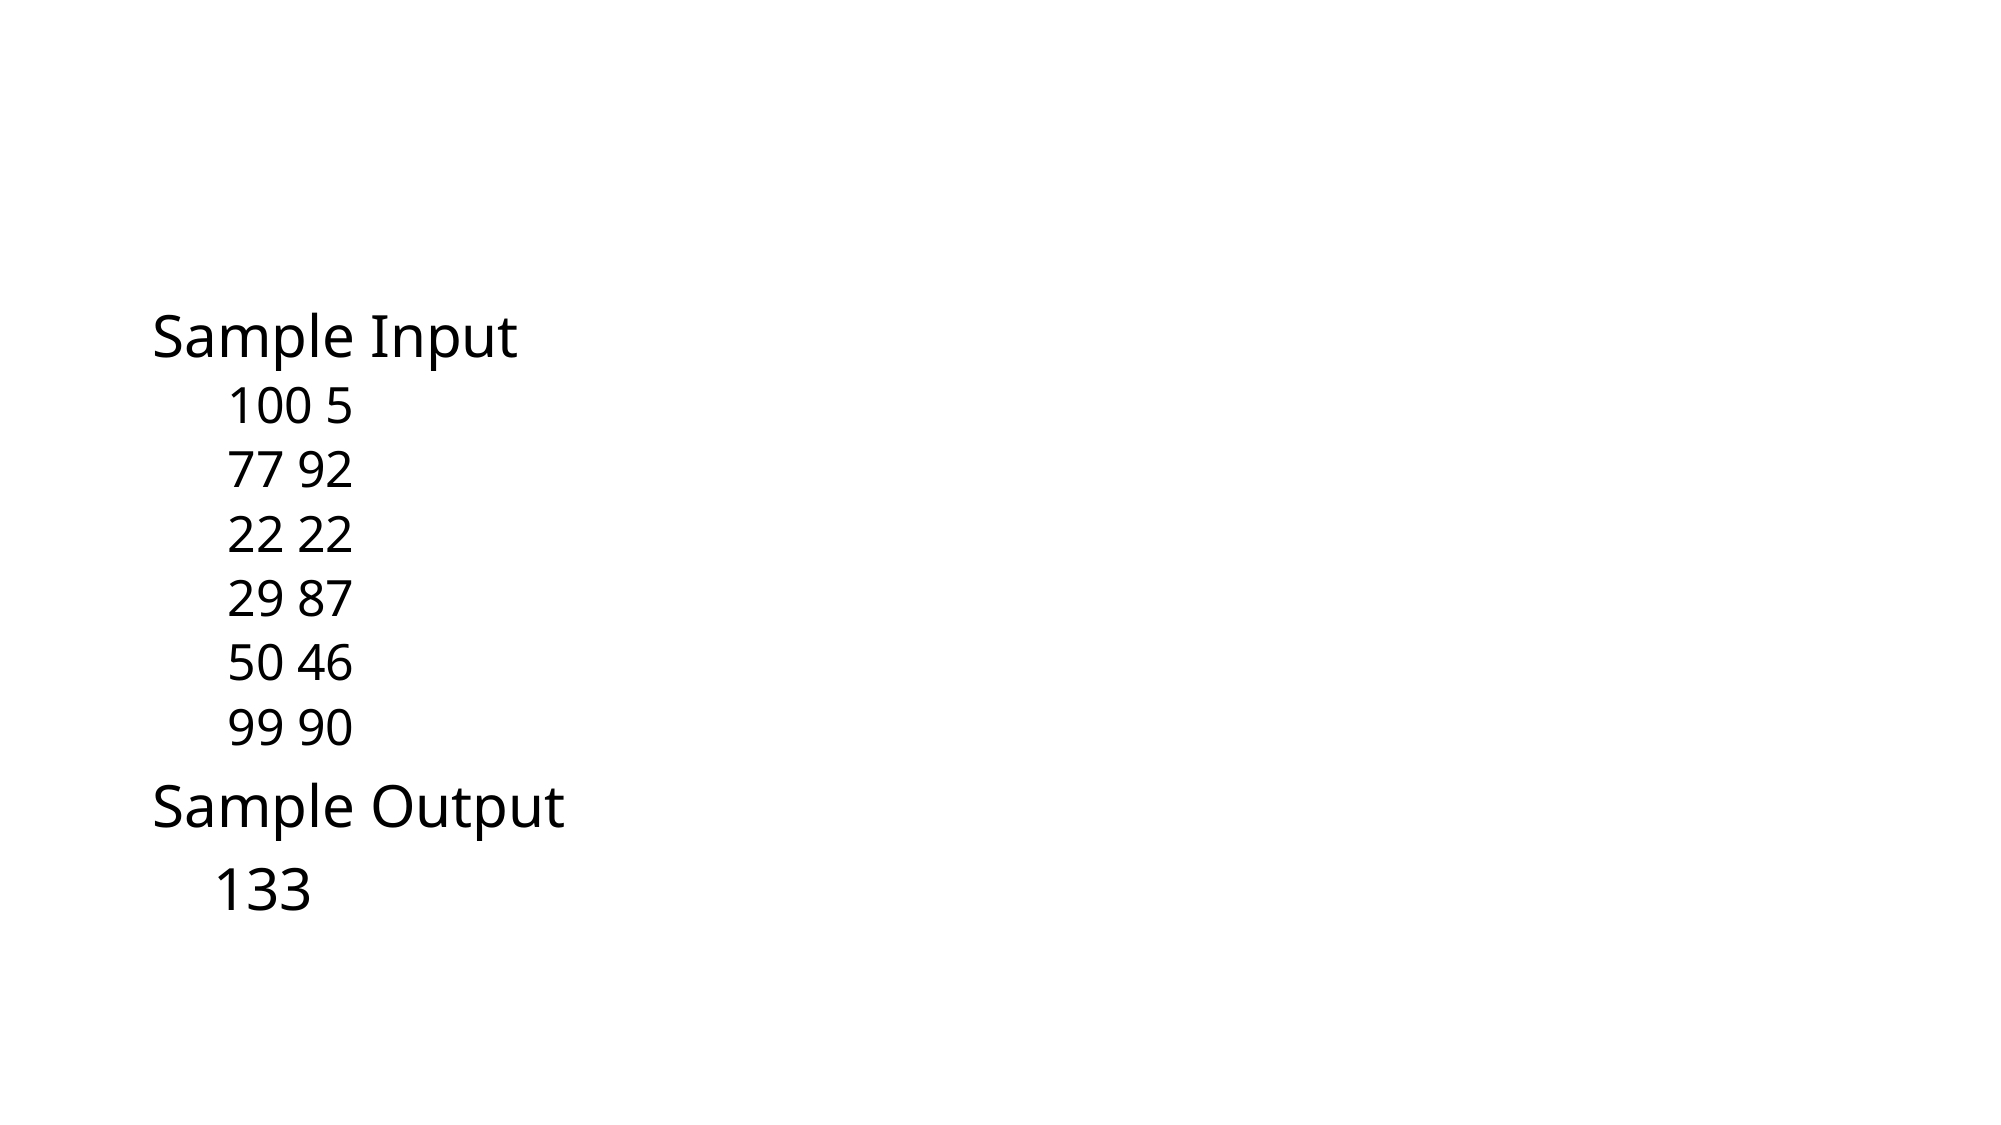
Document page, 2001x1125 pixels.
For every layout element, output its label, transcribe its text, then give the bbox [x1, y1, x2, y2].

list Sample Input 100 5 77 92 22 22 29 87 50 46 99 90 Sample Output 133 [137, 299, 1863, 1014]
